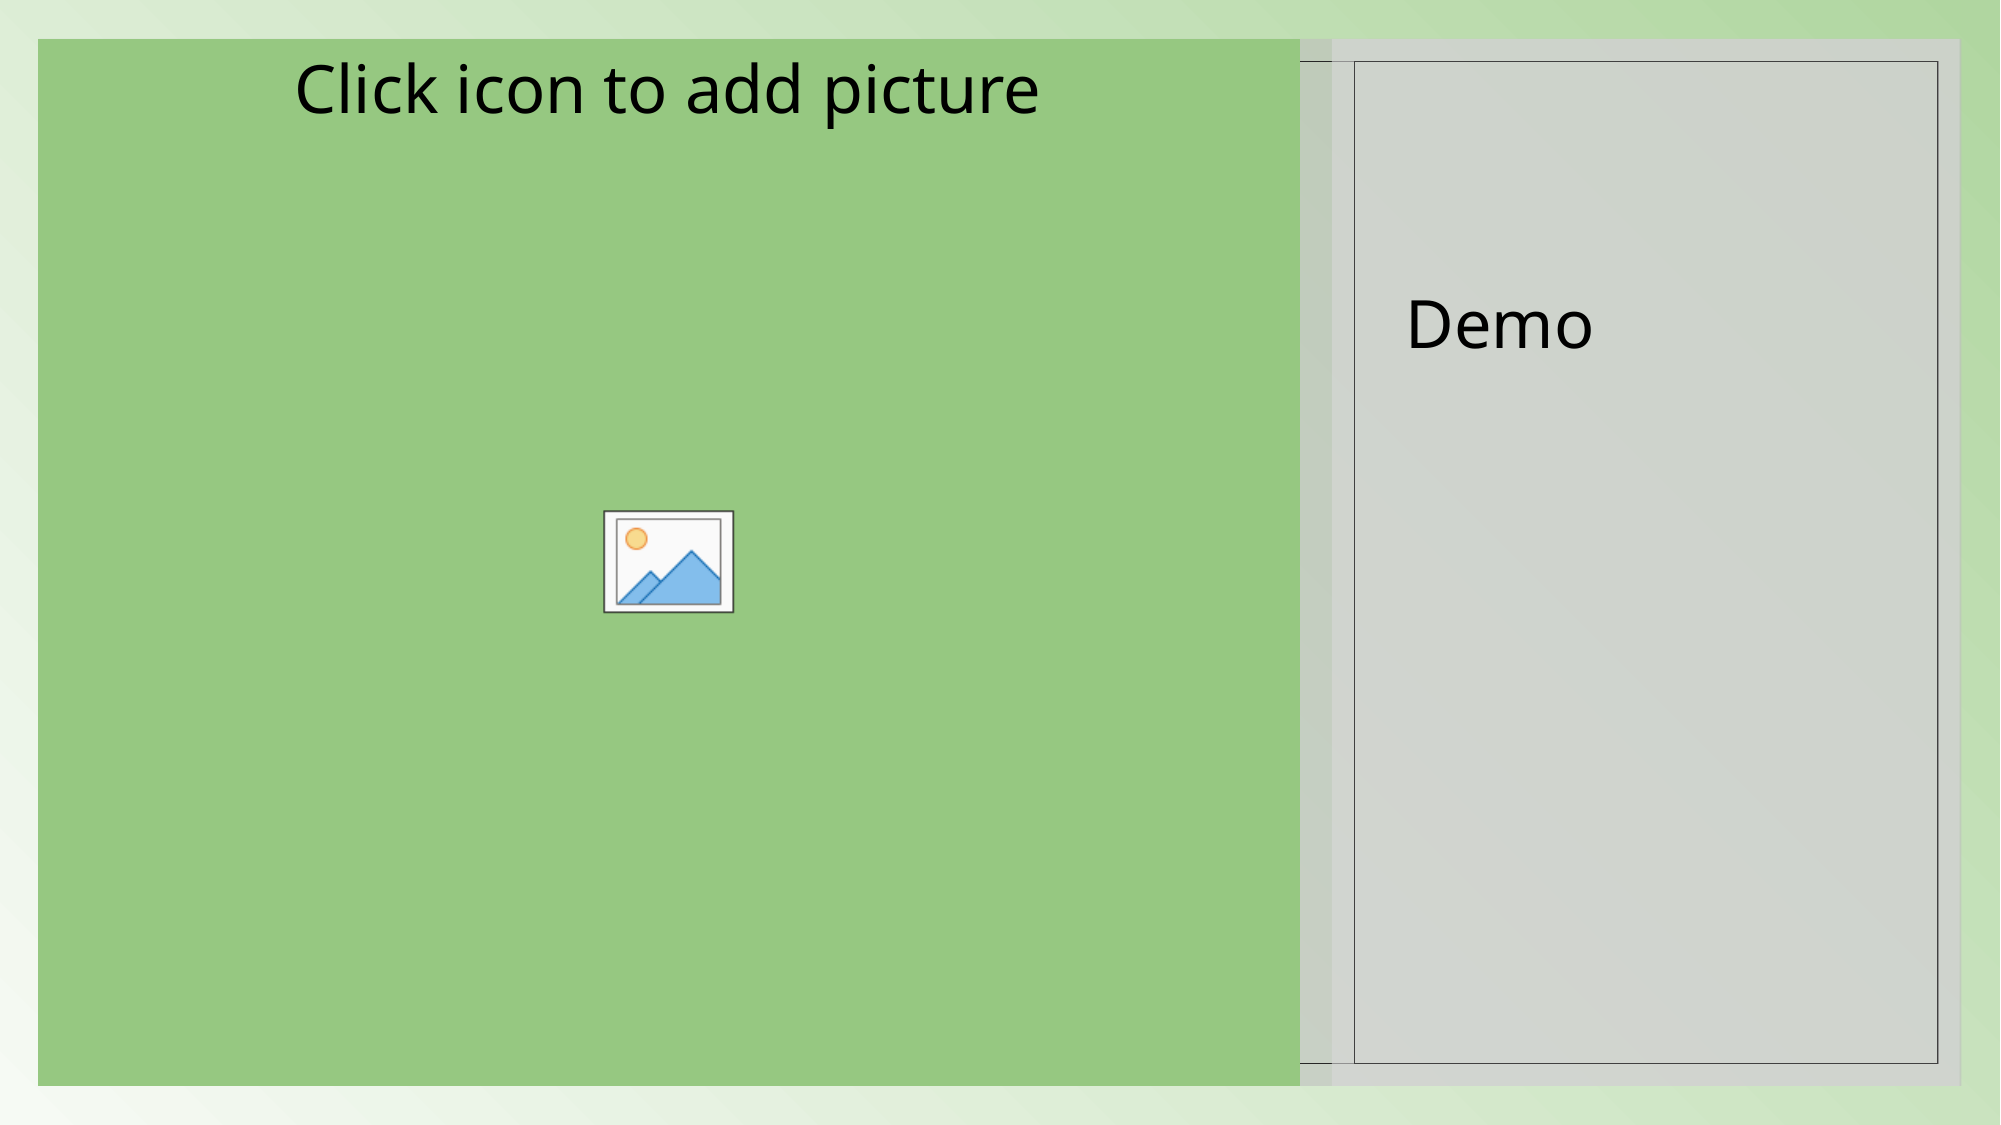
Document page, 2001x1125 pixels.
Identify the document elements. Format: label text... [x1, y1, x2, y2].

title Demo [1390, 98, 1907, 369]
picture [37, 38, 1300, 1086]
